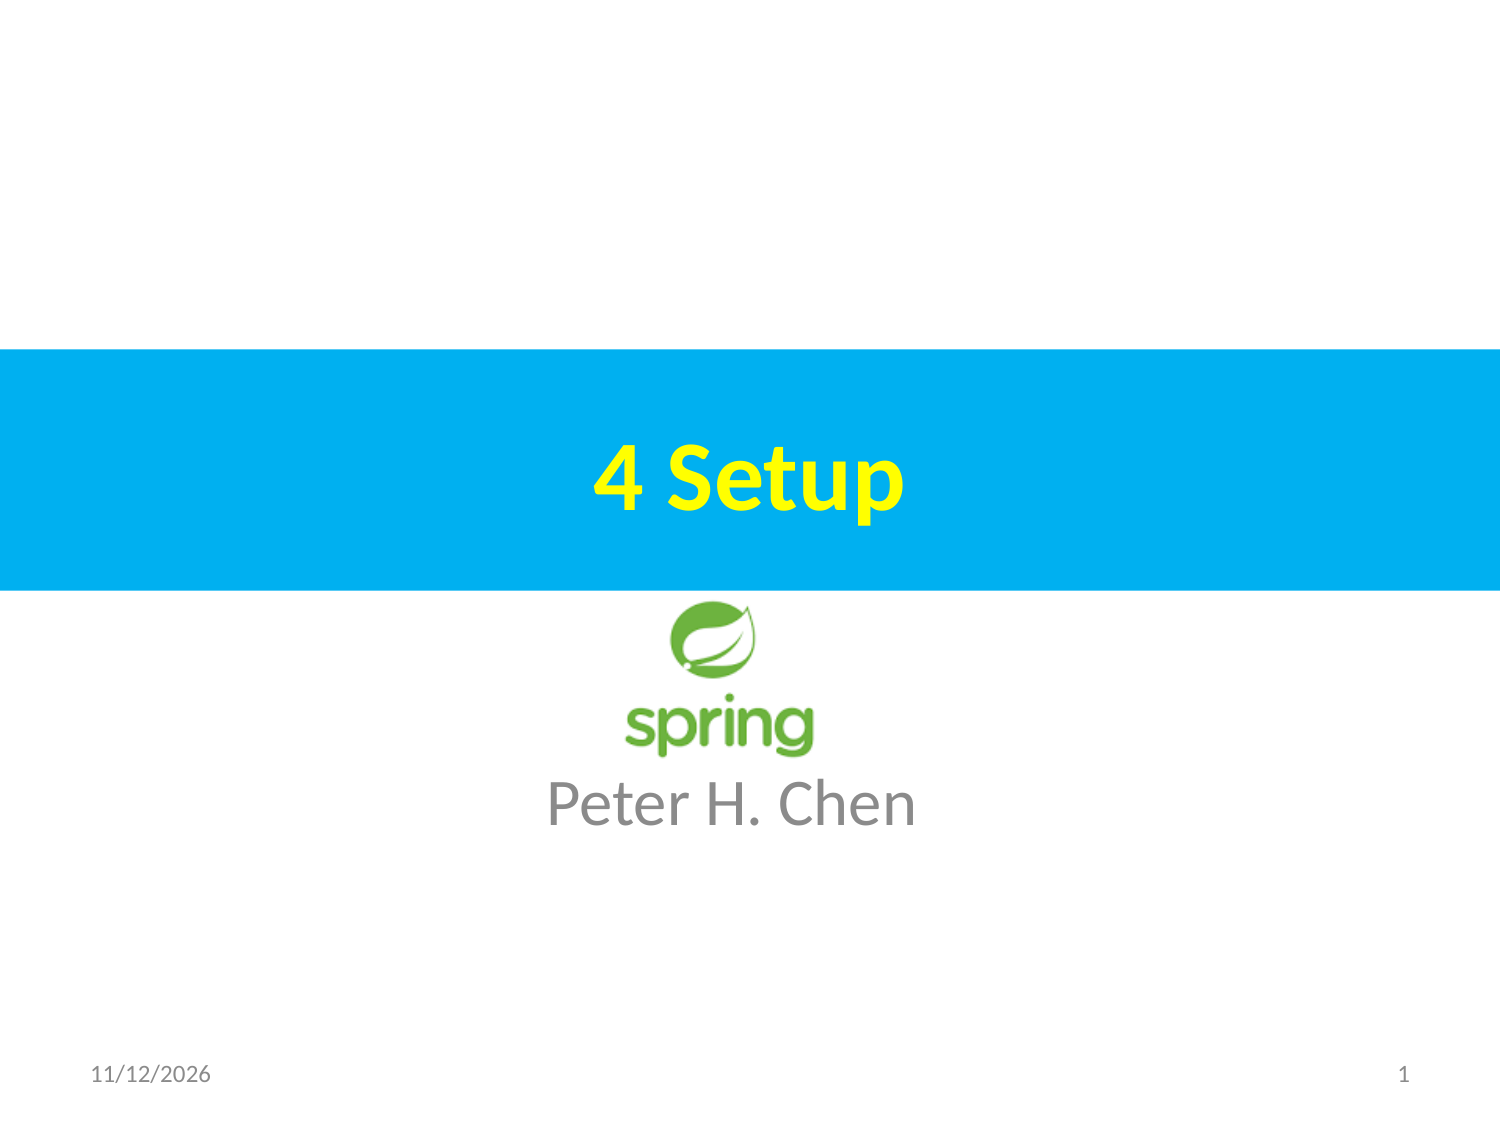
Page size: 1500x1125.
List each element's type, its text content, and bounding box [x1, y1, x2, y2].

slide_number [75, 1042, 425, 1103]
picture [619, 593, 819, 765]
title 4 Setup [0, 349, 1500, 591]
slide_number 1 [1074, 1042, 1425, 1103]
subtitle Peter H. Chen [206, 751, 1257, 866]
